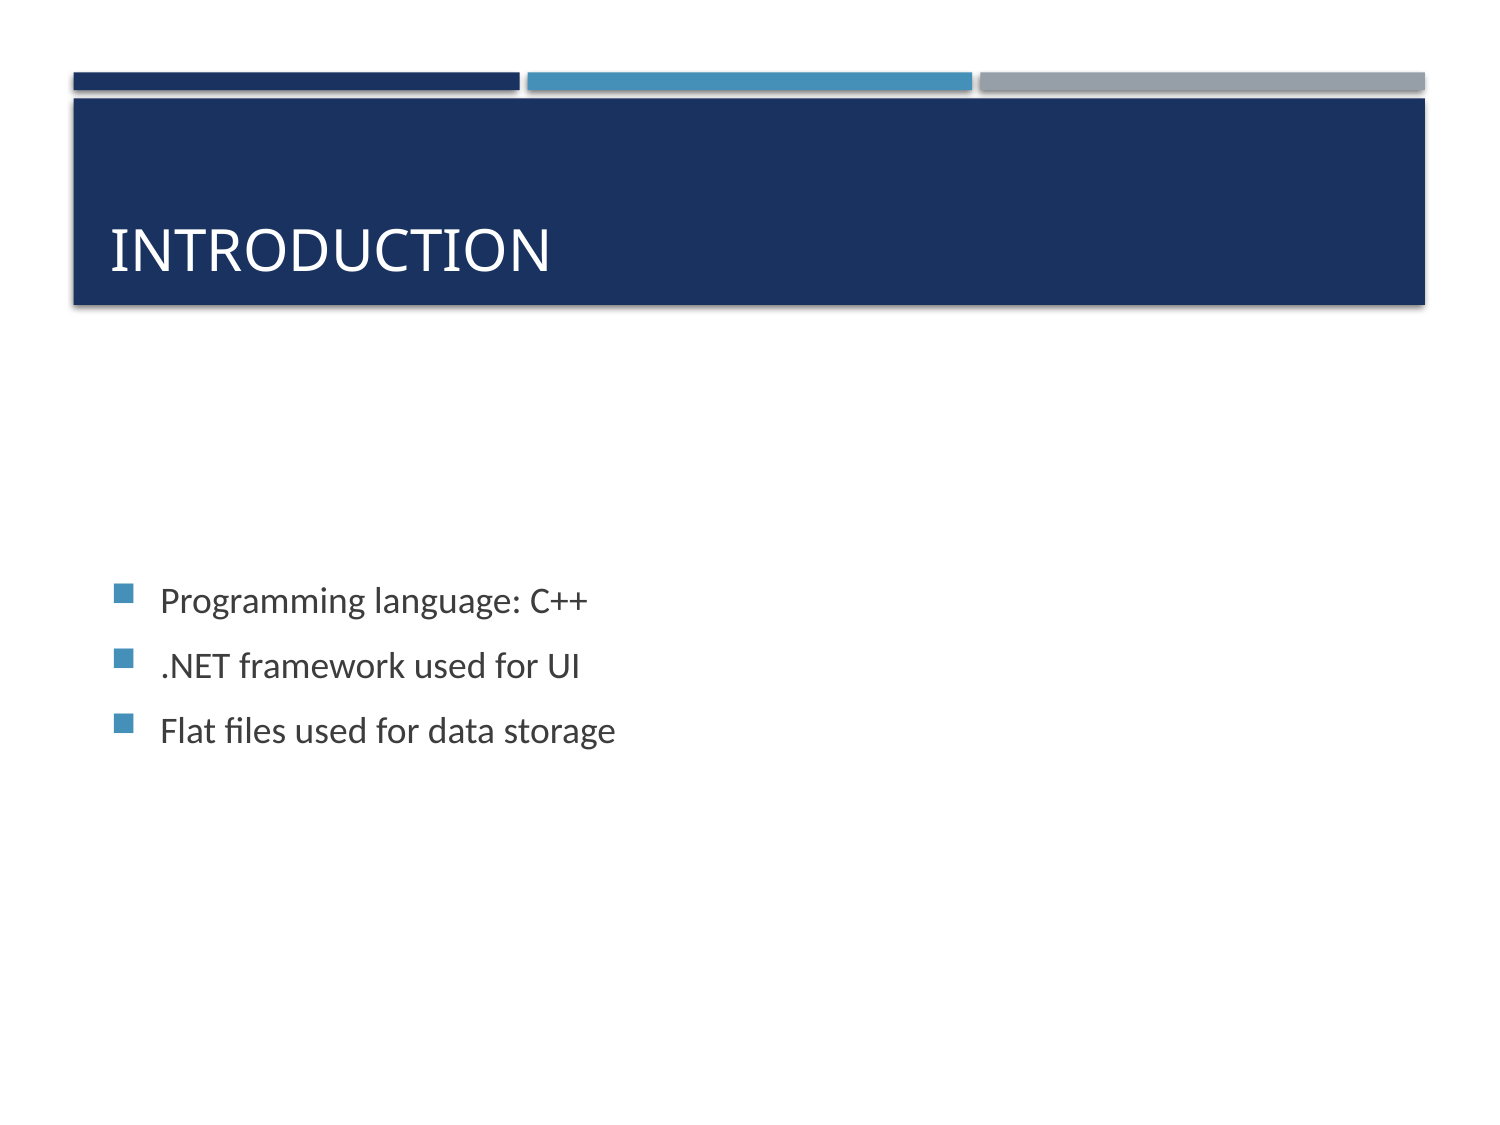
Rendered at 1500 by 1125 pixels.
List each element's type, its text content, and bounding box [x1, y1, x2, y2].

list Programming language: C++ .NET framework used for UI Flat files used for data storage [95, 365, 1406, 962]
title Introduction [95, 112, 1406, 291]
